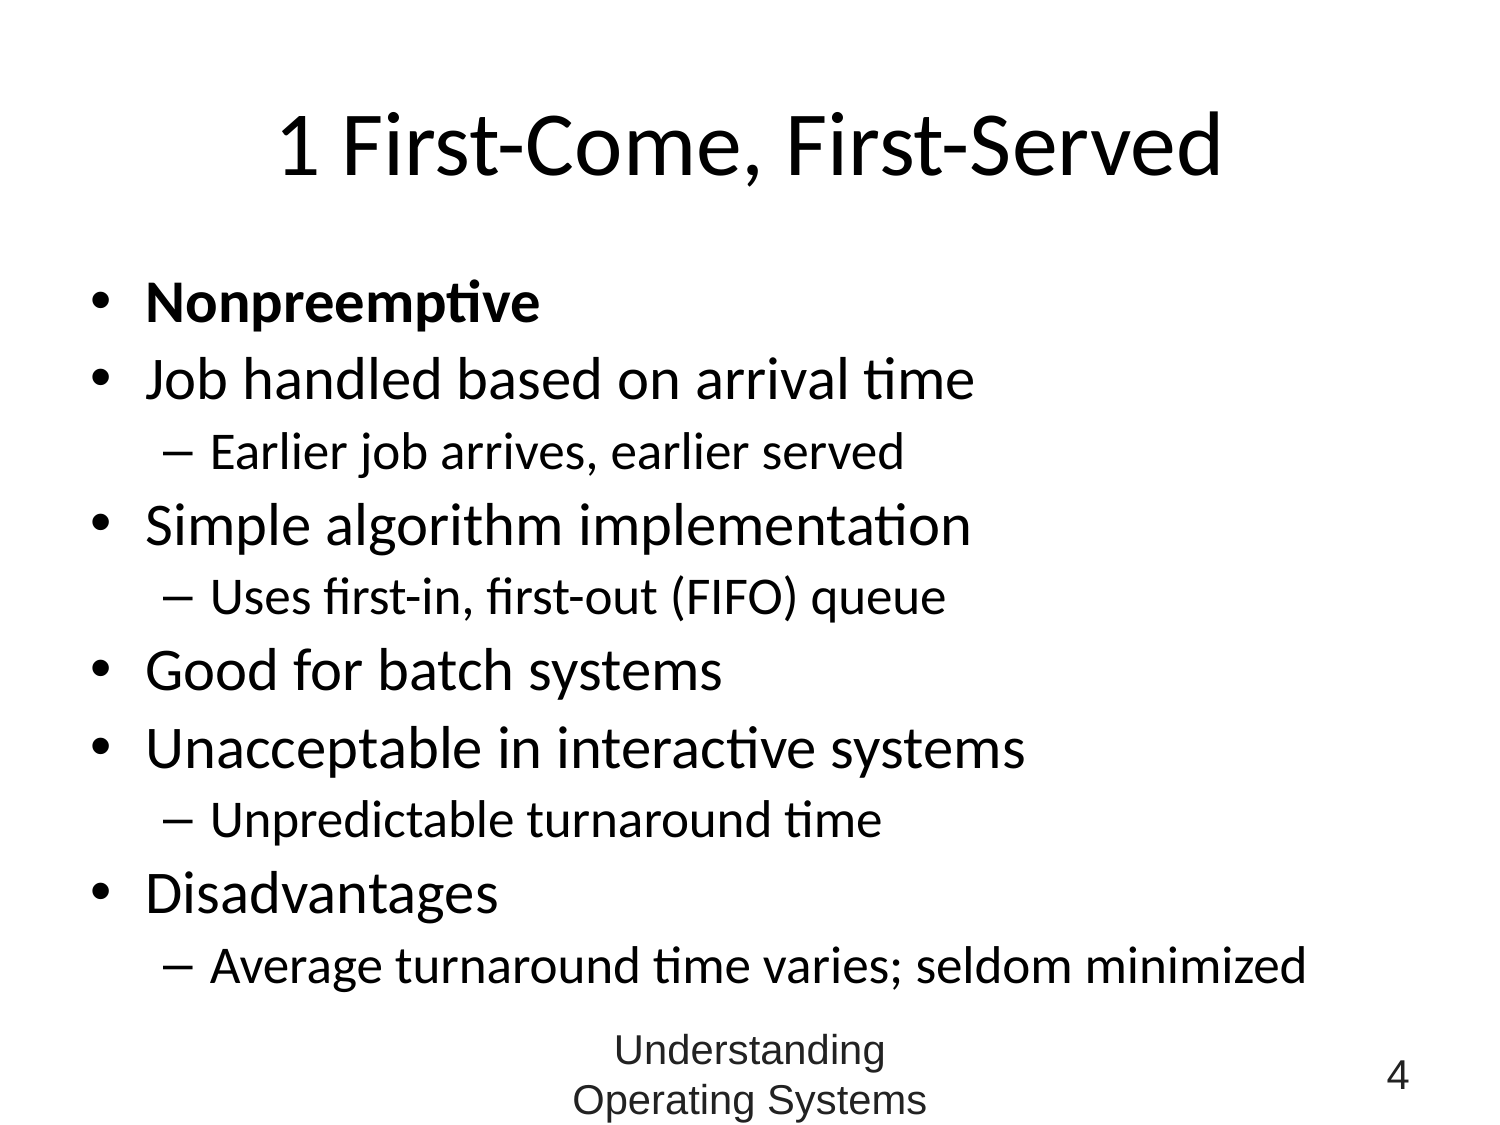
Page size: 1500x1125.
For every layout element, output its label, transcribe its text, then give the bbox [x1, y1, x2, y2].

list Nonpreemptive Job handled based on arrival time Earlier job arrives, earlier served Simple algorithm implementation Uses first-in, first-out (FIFO) queue Good for batch systems Unacceptable in interactive systems Unpredictable turnaround time Disadvantages Average turnaround time varies; seldom minimized [75, 262, 1425, 1005]
footer Understanding Operating Systems [512, 1042, 988, 1103]
slide_number 4 [1074, 1042, 1425, 1103]
title 1 First-Come, First-Served [75, 45, 1425, 233]
